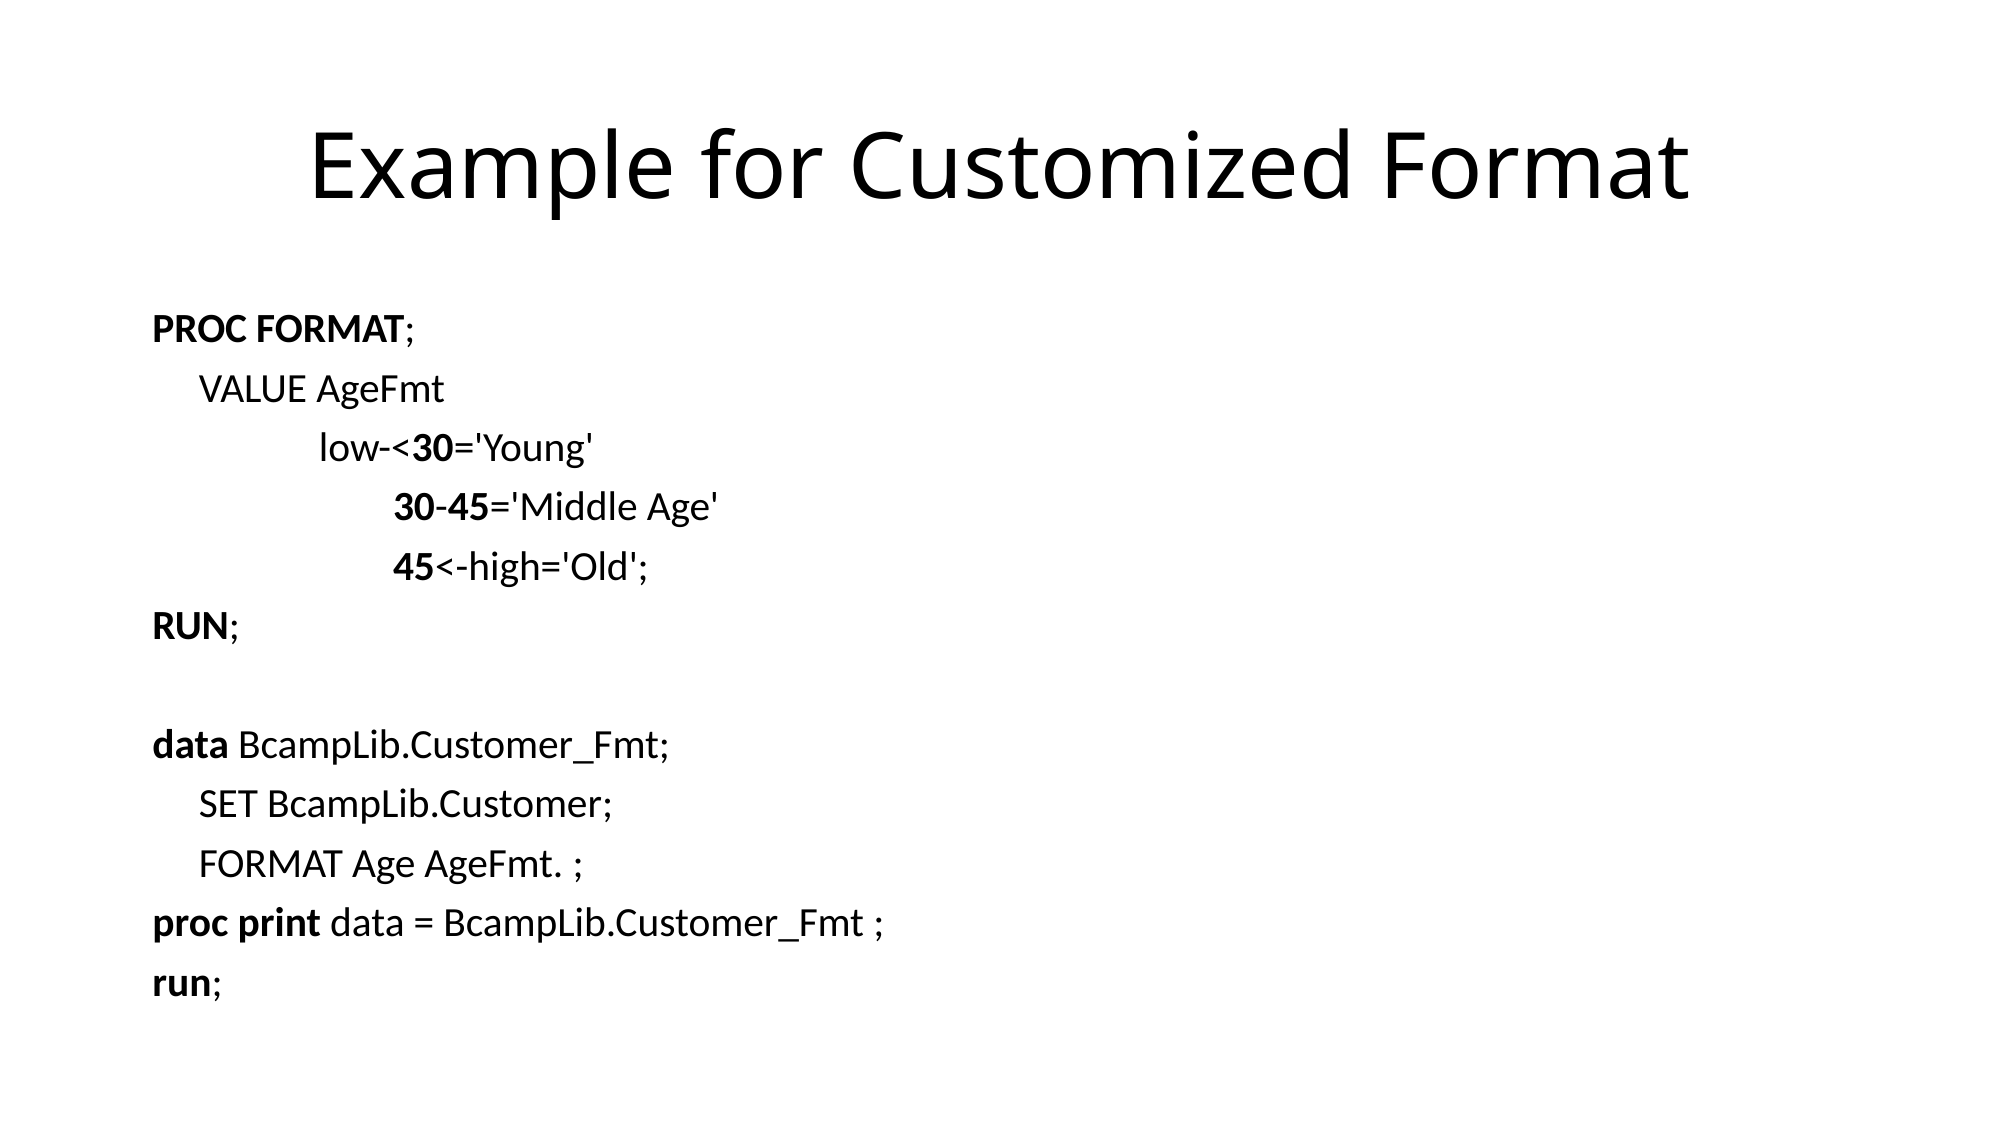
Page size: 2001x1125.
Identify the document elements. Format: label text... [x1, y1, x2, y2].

title Example for Customized Format [137, 59, 1863, 278]
list PROC FORMAT; VALUE AgeFmt low-<30='Young' 30-45='Middle Age' 45<-high='Old'; RUN; data BcampLib.Customer_Fmt; SET BcampLib.Customer; FORMAT Age AgeFmt. ; proc print data = BcampLib.Customer_Fmt ; run; [137, 299, 1863, 1014]
